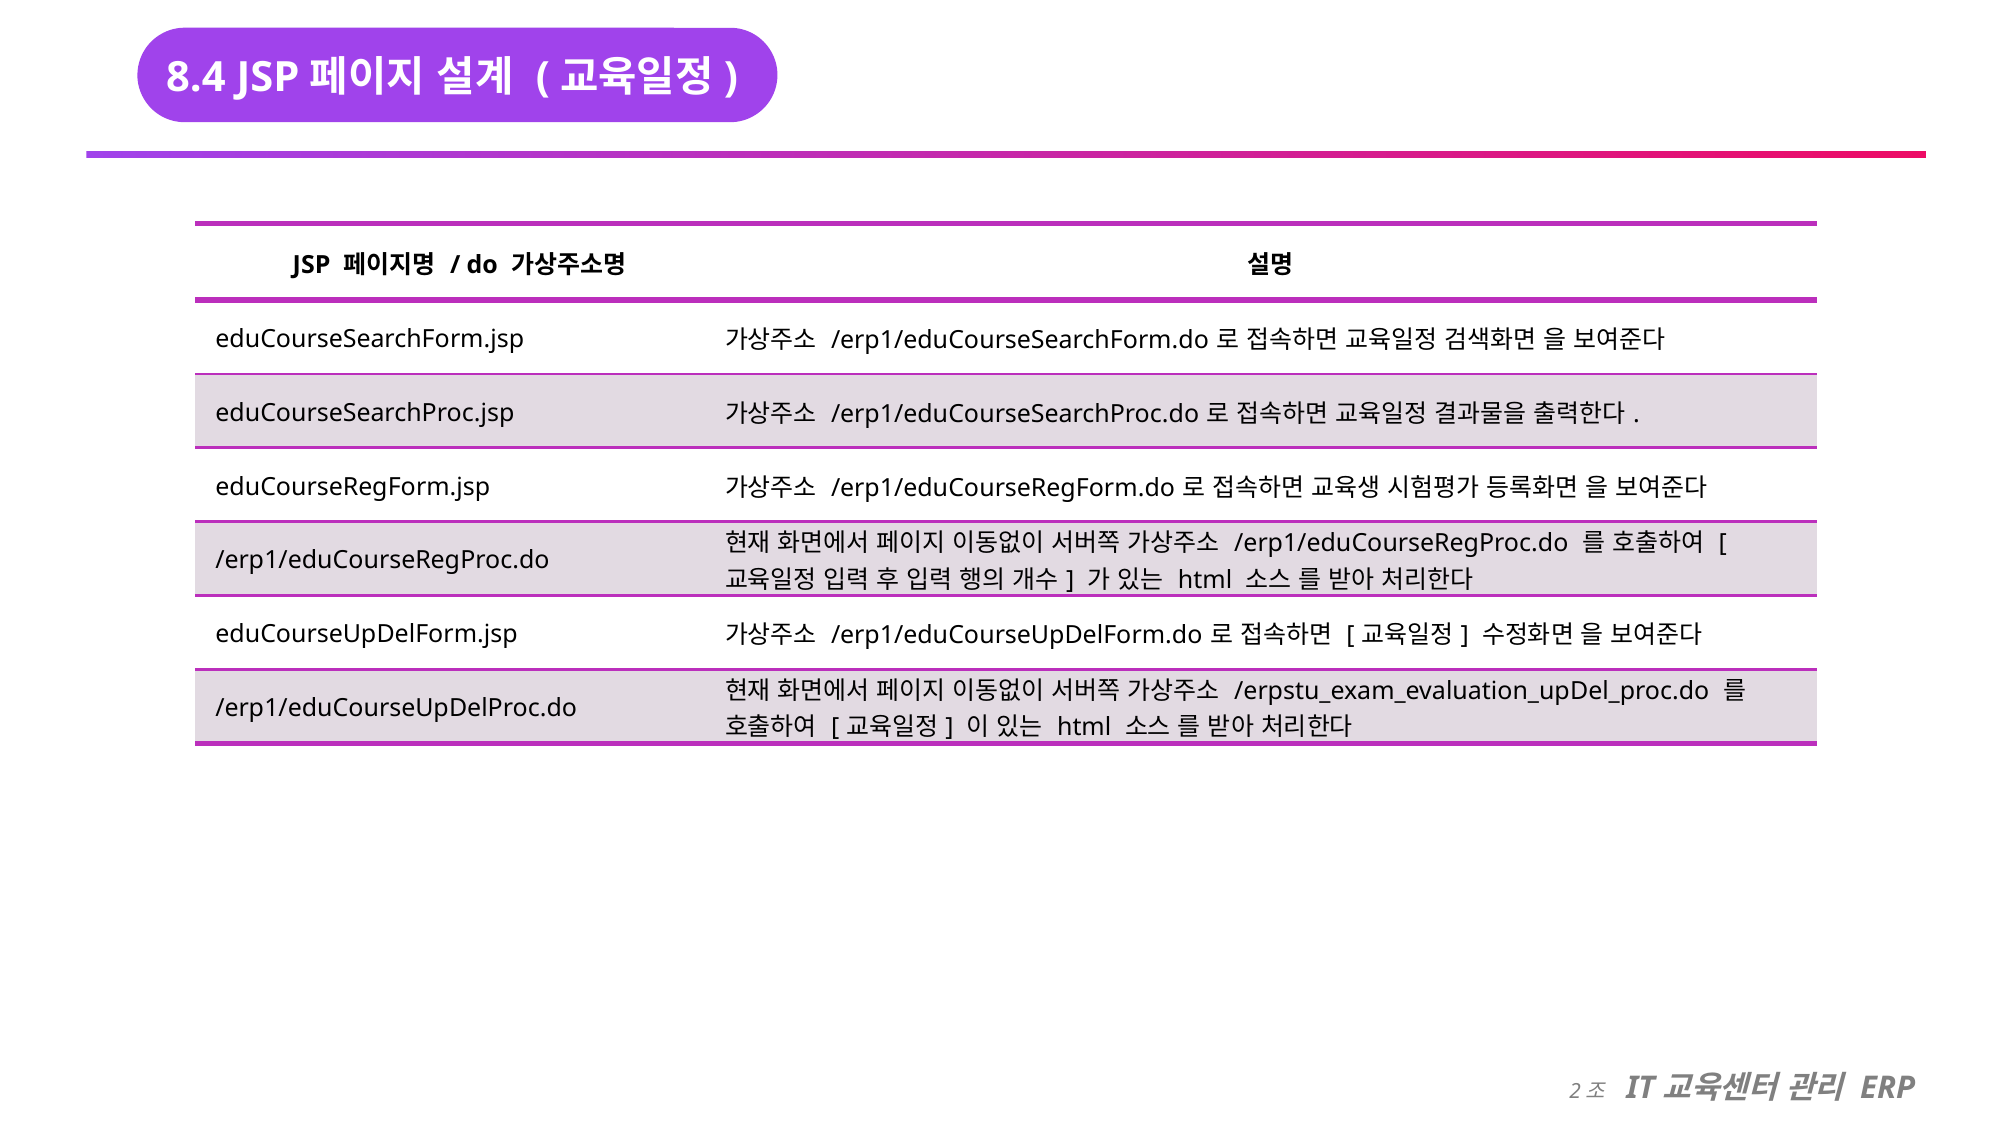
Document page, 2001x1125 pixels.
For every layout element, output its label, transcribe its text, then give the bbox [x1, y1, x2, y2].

table_header 설명 [724, 226, 1817, 297]
table_cell /erp1/eduCourseUpDelProc.do [195, 671, 724, 741]
table_cell 가상주소 /erp1/eduCourseRegForm.do로 접속하면 교육생 시험평가 등록화면 을 보여준다 [724, 449, 1817, 520]
text_box 2조 IT교육센터 관리 ERP [1496, 1024, 1930, 1114]
table_cell 가상주소 /erp1/eduCourseUpDelForm.do로 접속하면 [교육일정] 수정화면 을 보여준다 [724, 597, 1817, 668]
table_cell 현재 화면에서 페이지 이동없이 서버쪽 가상주소 /erp1/eduCourseRegProc.do 를 호출하여 [교육일정 입력 후 입력 행의 개수] 가 있는 html 소스 를 받아 처리한다 [724, 523, 1817, 594]
table_cell eduCourseRegForm.jsp [195, 449, 724, 520]
table_cell eduCourseUpDelForm.jsp [195, 597, 724, 668]
text_box [85, 150, 1927, 158]
text_box 8.4 JSP페이지 설계 (교육일정) [136, 26, 779, 124]
table_cell 현재 화면에서 페이지 이동없이 서버쪽 가상주소 /erpstu_exam_evaluation_upDel_proc.do 를 호출하여 [교육일정] 이 있는 html 소스 를 받아 처리한다 [724, 671, 1817, 741]
table_cell eduCourseSearchProc.jsp [195, 375, 724, 446]
table_header JSP 페이지명 / do 가상주소명 [195, 226, 724, 297]
table_cell 가상주소 /erp1/eduCourseSearchForm.do로 접속하면 교육일정 검색화면 을 보여준다 [724, 303, 1817, 373]
table_cell 가상주소 /erp1/eduCourseSearchProc.do로 접속하면 교육일정 결과물을 출력한다. [724, 375, 1817, 446]
table_cell /erp1/eduCourseRegProc.do [195, 523, 724, 594]
table_cell eduCourseSearchForm.jsp [195, 303, 724, 373]
